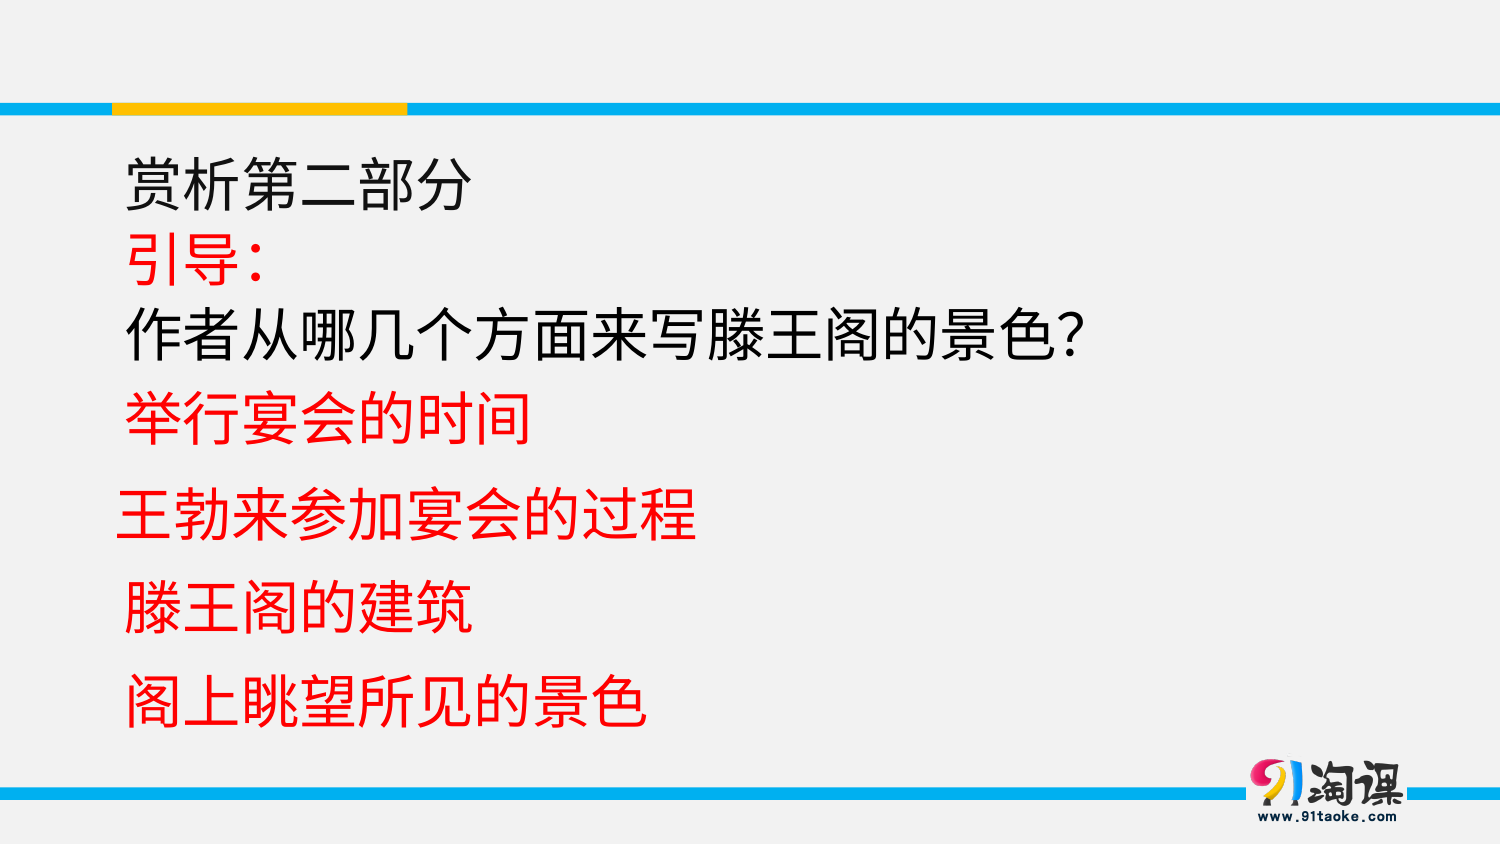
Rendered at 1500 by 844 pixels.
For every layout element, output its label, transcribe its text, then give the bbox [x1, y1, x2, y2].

text_box 滕王阁的建筑 [109, 564, 774, 649]
picture [1245, 750, 1408, 832]
text_box 举行宴会的时间 [110, 374, 594, 460]
text_box 阁上眺望所见的景色 [109, 658, 720, 743]
text_box 赏析第二部分 引导： 作者从哪几个方面来写滕王阁的景色？ [109, 135, 1244, 376]
text_box 王勃来参加宴会的过程 [100, 470, 774, 556]
